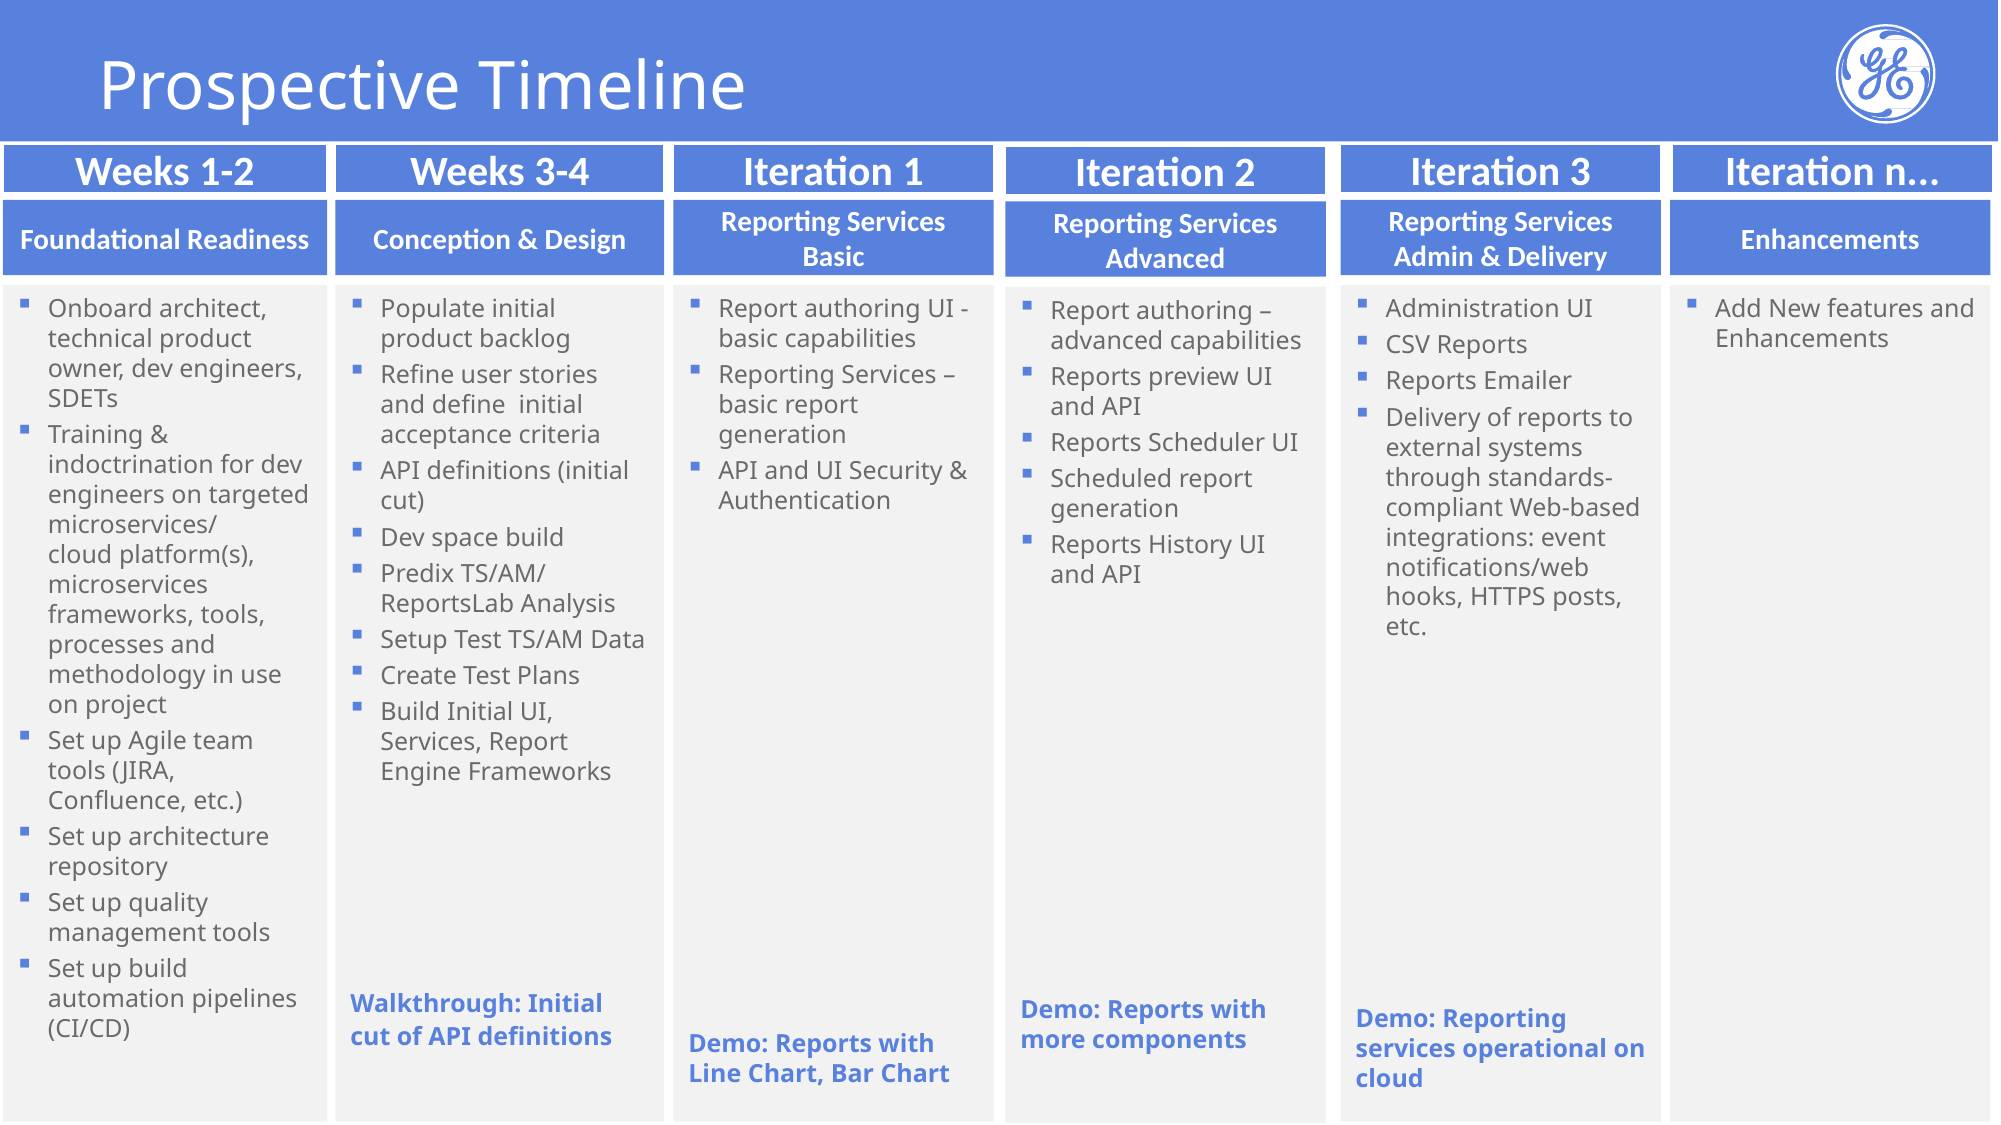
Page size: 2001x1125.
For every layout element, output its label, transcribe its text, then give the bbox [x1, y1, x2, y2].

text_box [1669, 144, 1994, 1122]
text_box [673, 144, 994, 1122]
text_box Prospective Timeline [83, 44, 1929, 132]
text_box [335, 144, 665, 1122]
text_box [1005, 145, 1327, 1124]
text_box [1929, 49, 1936, 99]
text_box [2, 144, 328, 1122]
text_box [1845, 24, 1926, 44]
text_box [0, 0, 1998, 142]
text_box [1340, 144, 1662, 1122]
